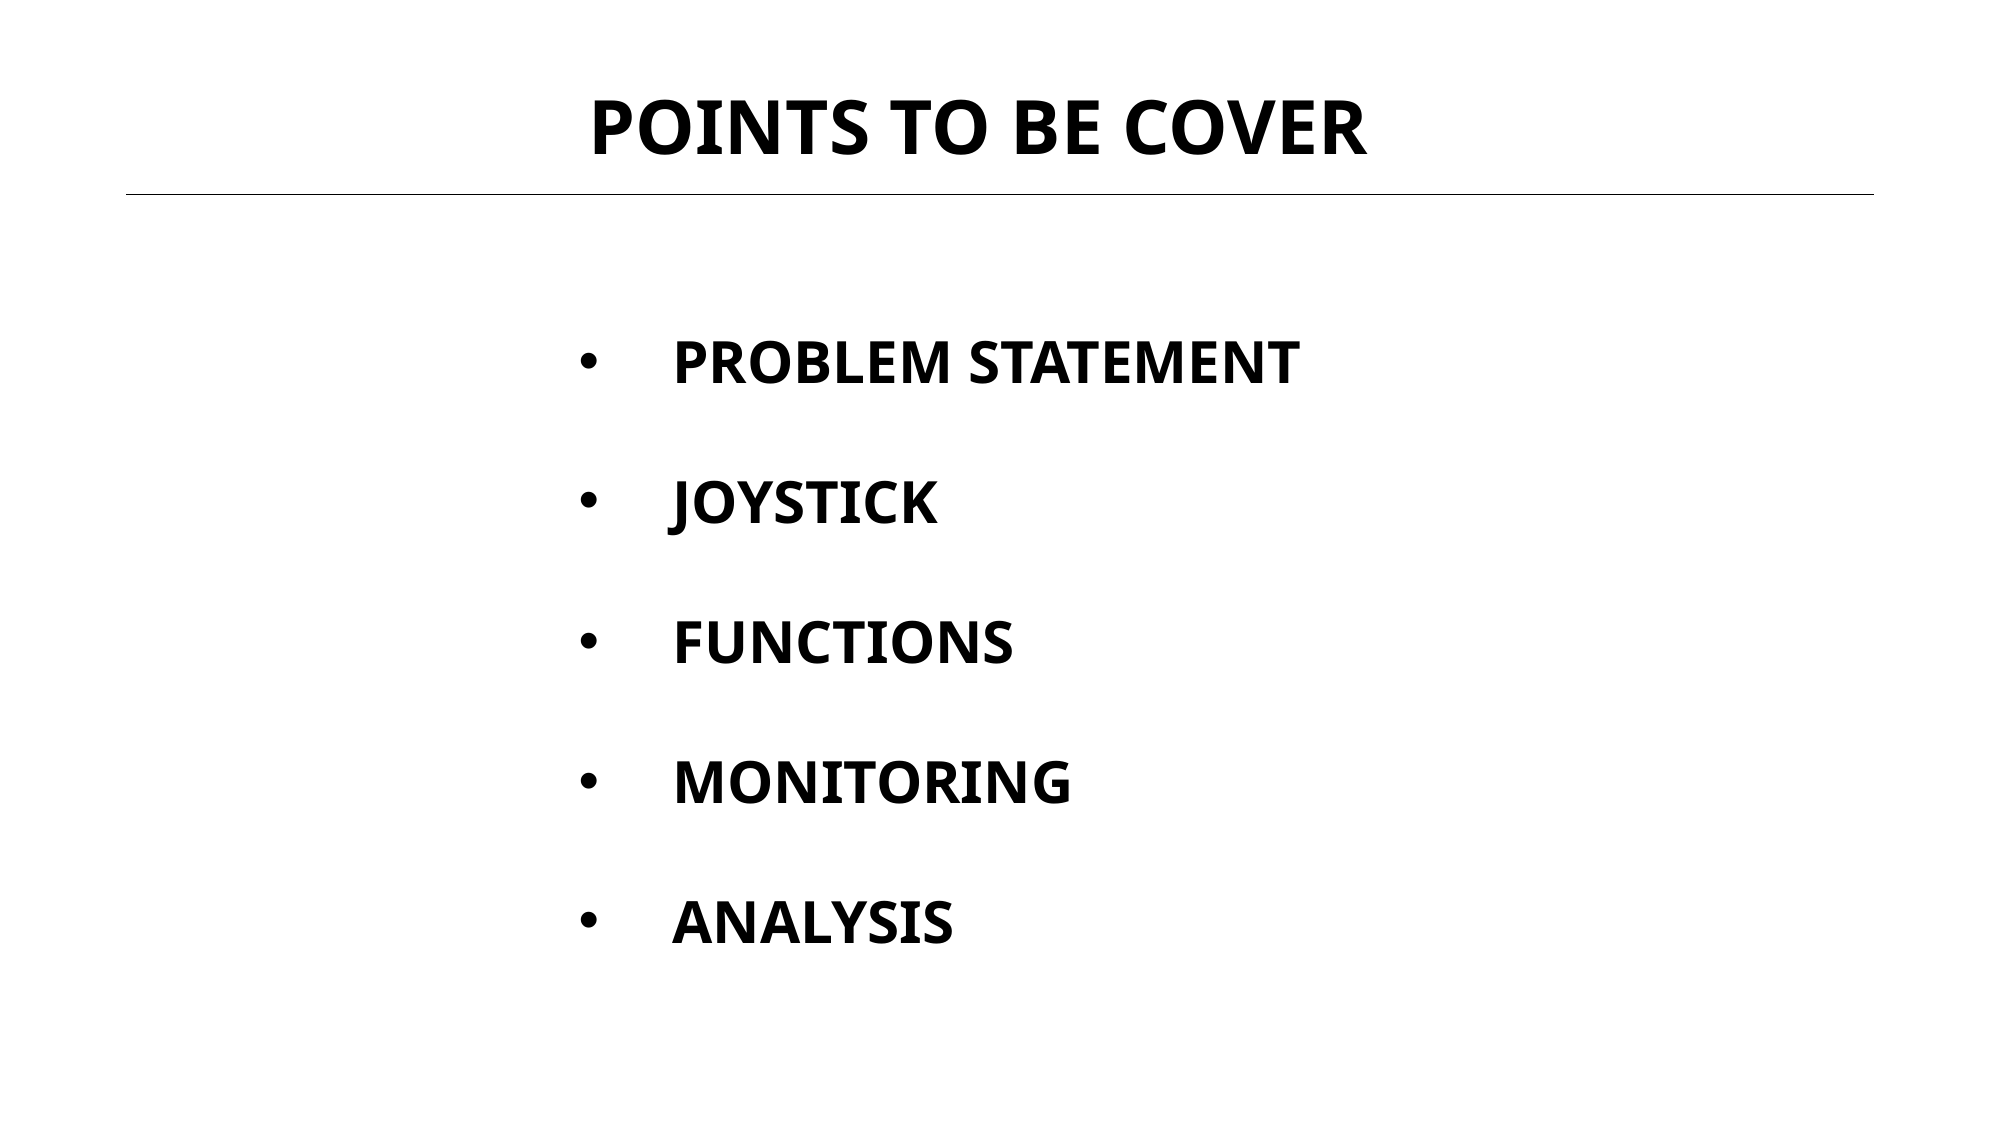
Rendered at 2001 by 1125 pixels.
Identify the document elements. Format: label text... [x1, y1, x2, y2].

text_box PROBLEM STATEMENT JOYSTICK FUNCTIONS MONITORING ANALYSIS [564, 317, 1564, 963]
text_box POINTS TO BE COVER [574, 71, 1574, 177]
